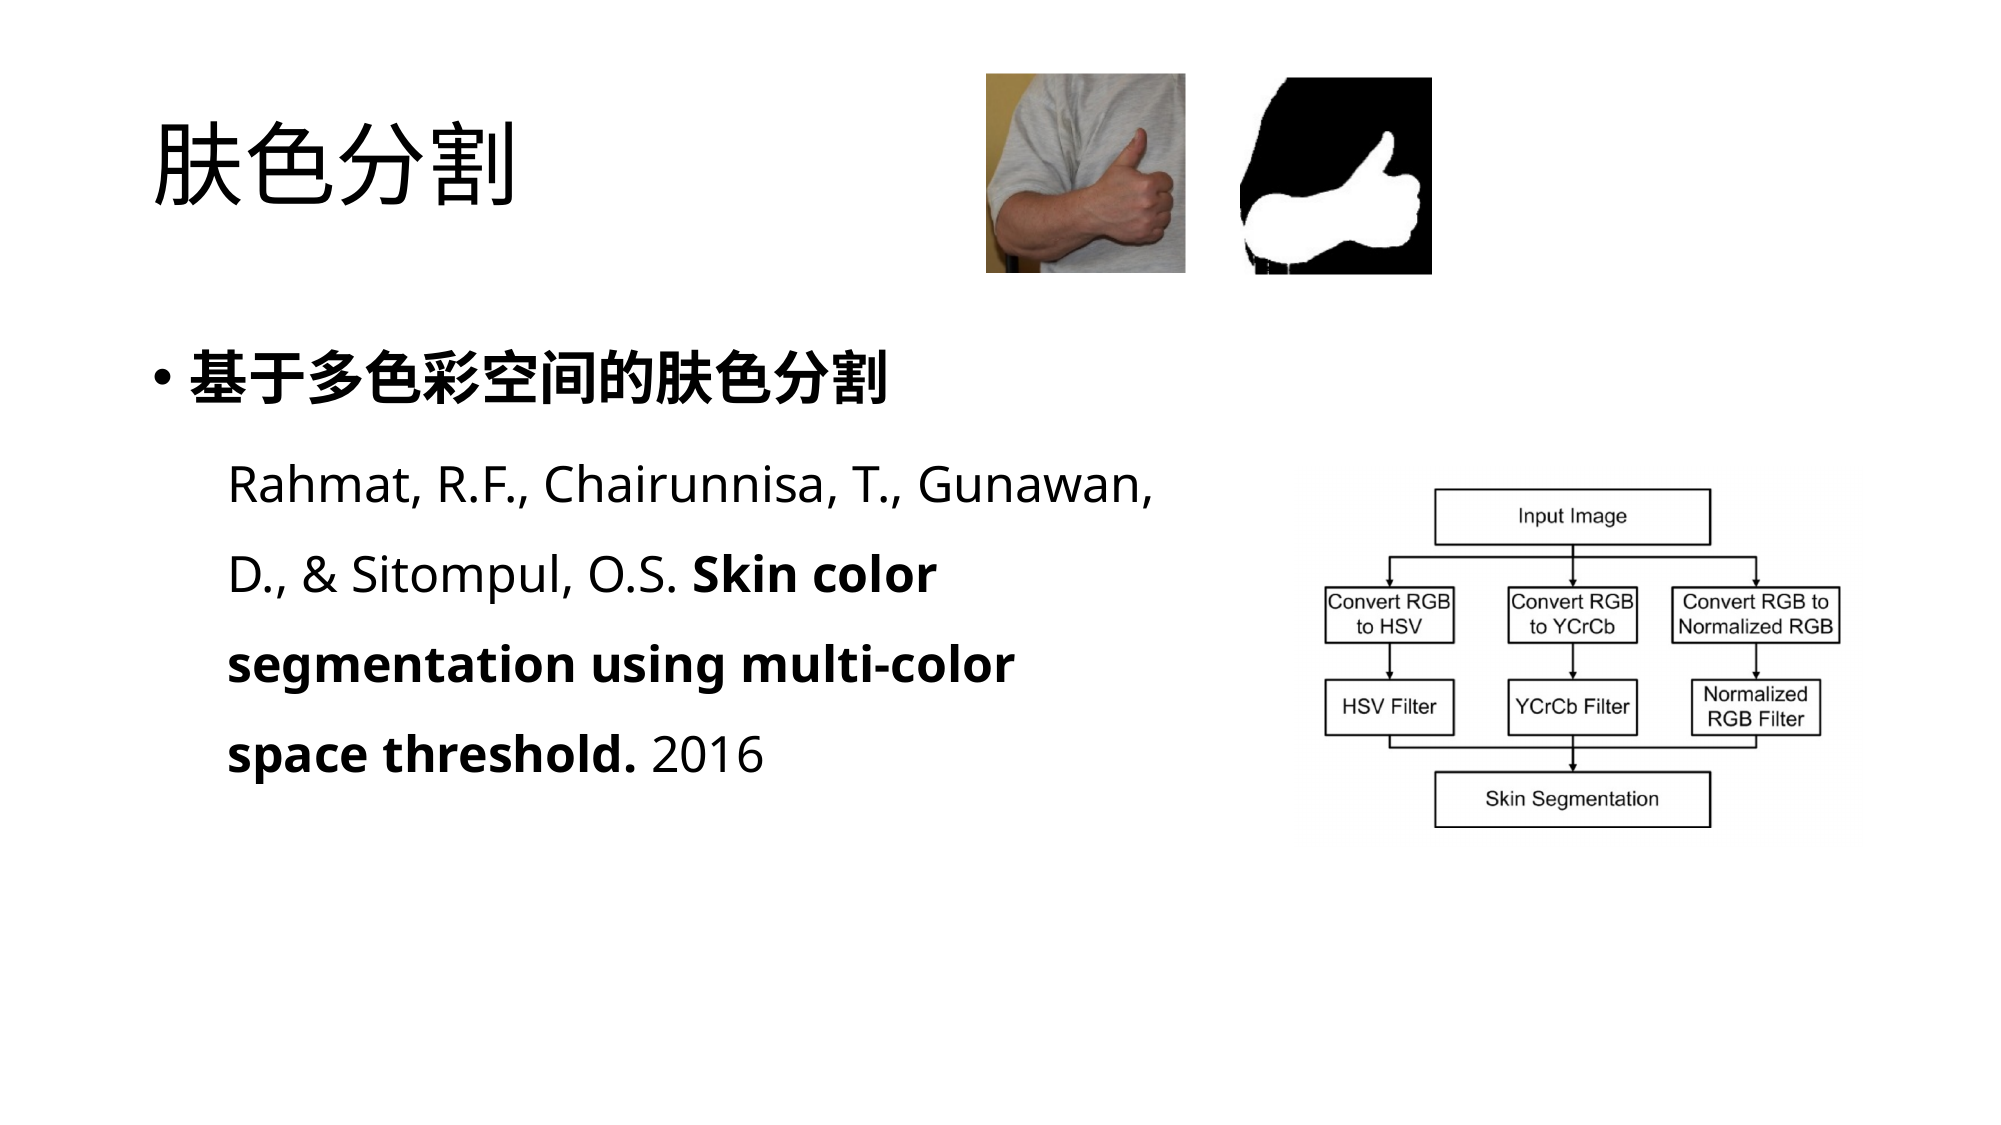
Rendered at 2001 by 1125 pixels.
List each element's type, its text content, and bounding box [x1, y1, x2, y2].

picture [1294, 466, 1863, 847]
list 基于多色彩空间的肤色分割 Rahmat, R.F., Chairunnisa, T., Gunawan, D., & Sitompul, O.S. Skin color segmentation using multi-color space threshold. 2016 [137, 299, 1180, 1014]
picture [1240, 72, 1435, 277]
picture [983, 72, 1193, 278]
title 肤色分割 [137, 59, 1863, 278]
